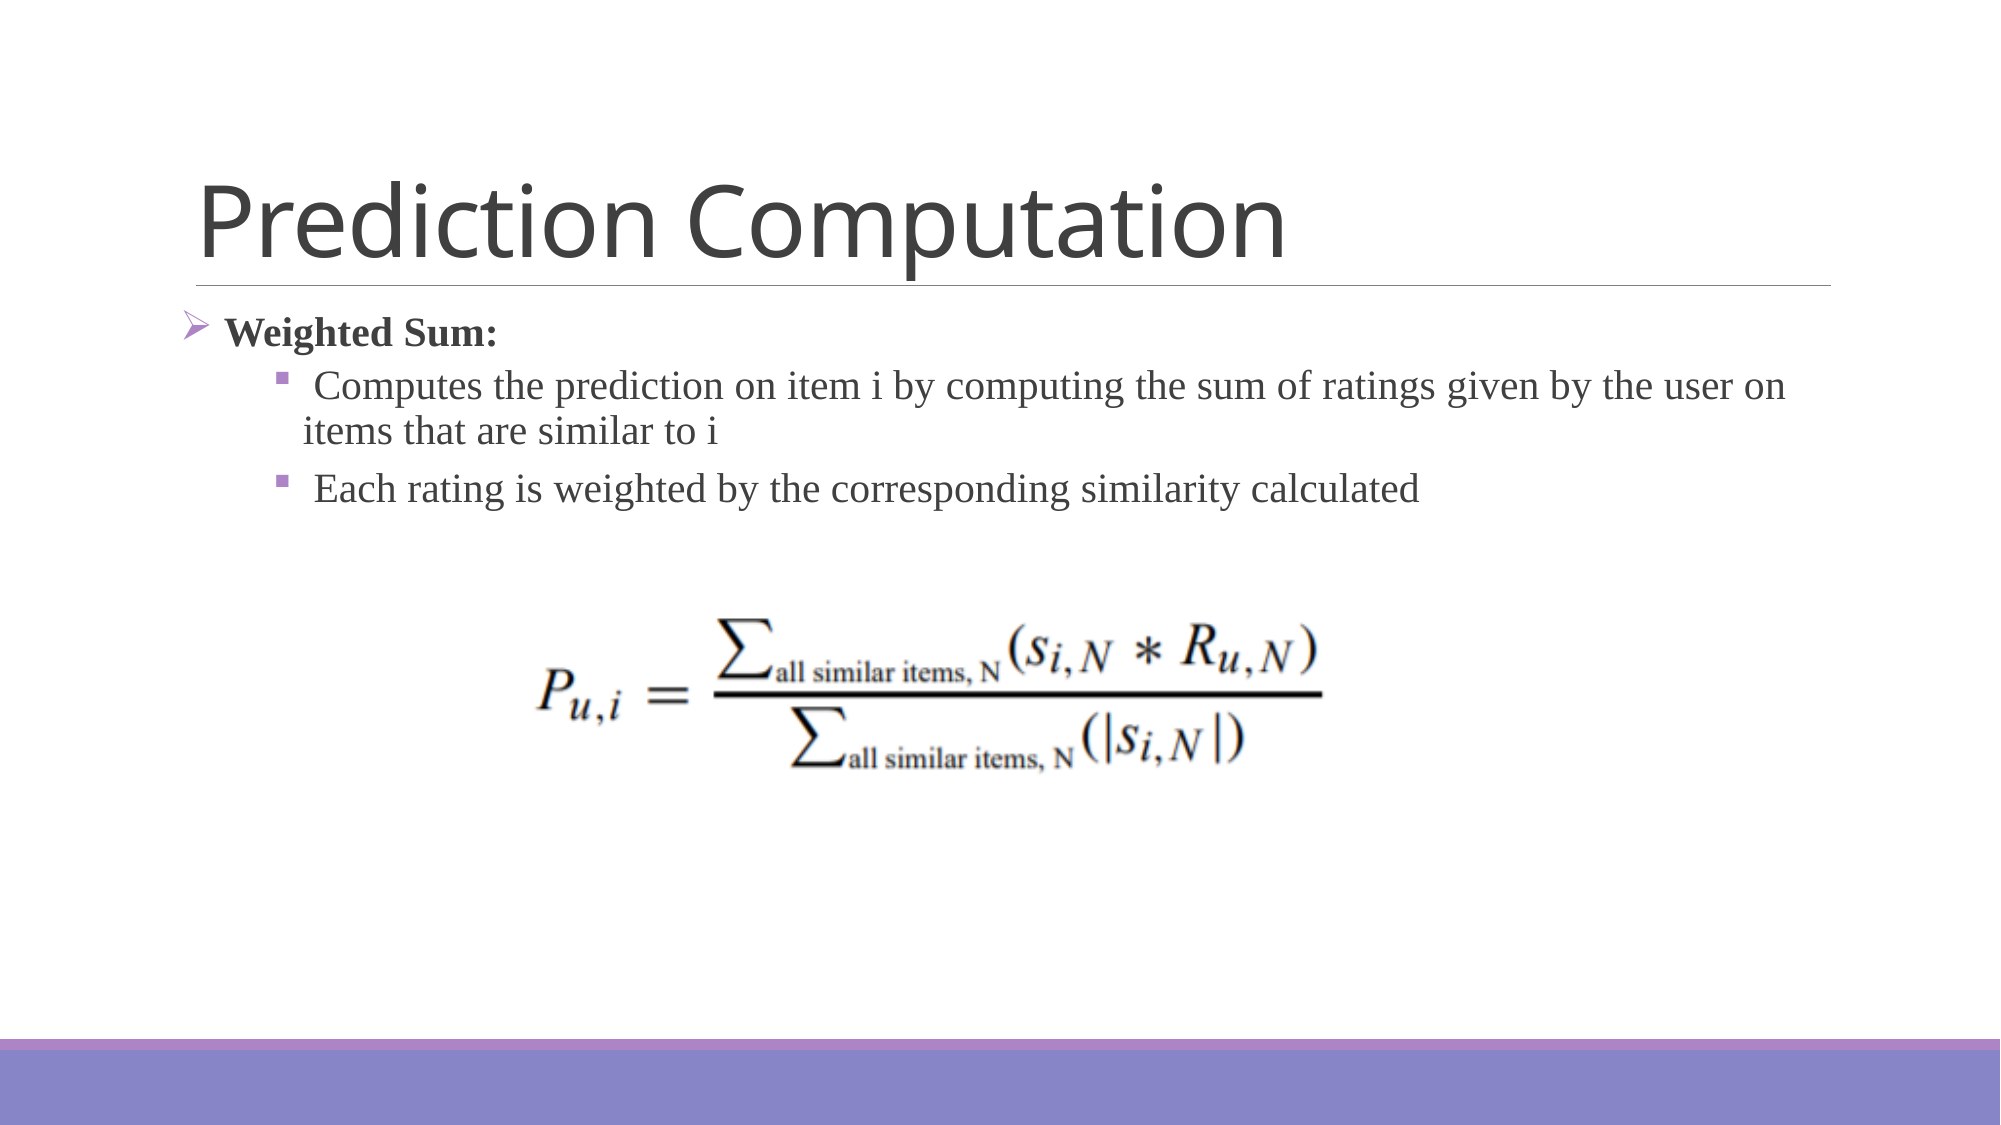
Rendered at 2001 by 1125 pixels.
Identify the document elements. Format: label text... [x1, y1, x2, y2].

list Weighted Sum: Computes the prediction on item i by computing the sum of ratings given by the user on items that are similar to i Each rating is weighted by the corresponding similarity calculated [180, 302, 1830, 963]
picture [451, 572, 1419, 817]
title Prediction Computation [180, 47, 1830, 285]
